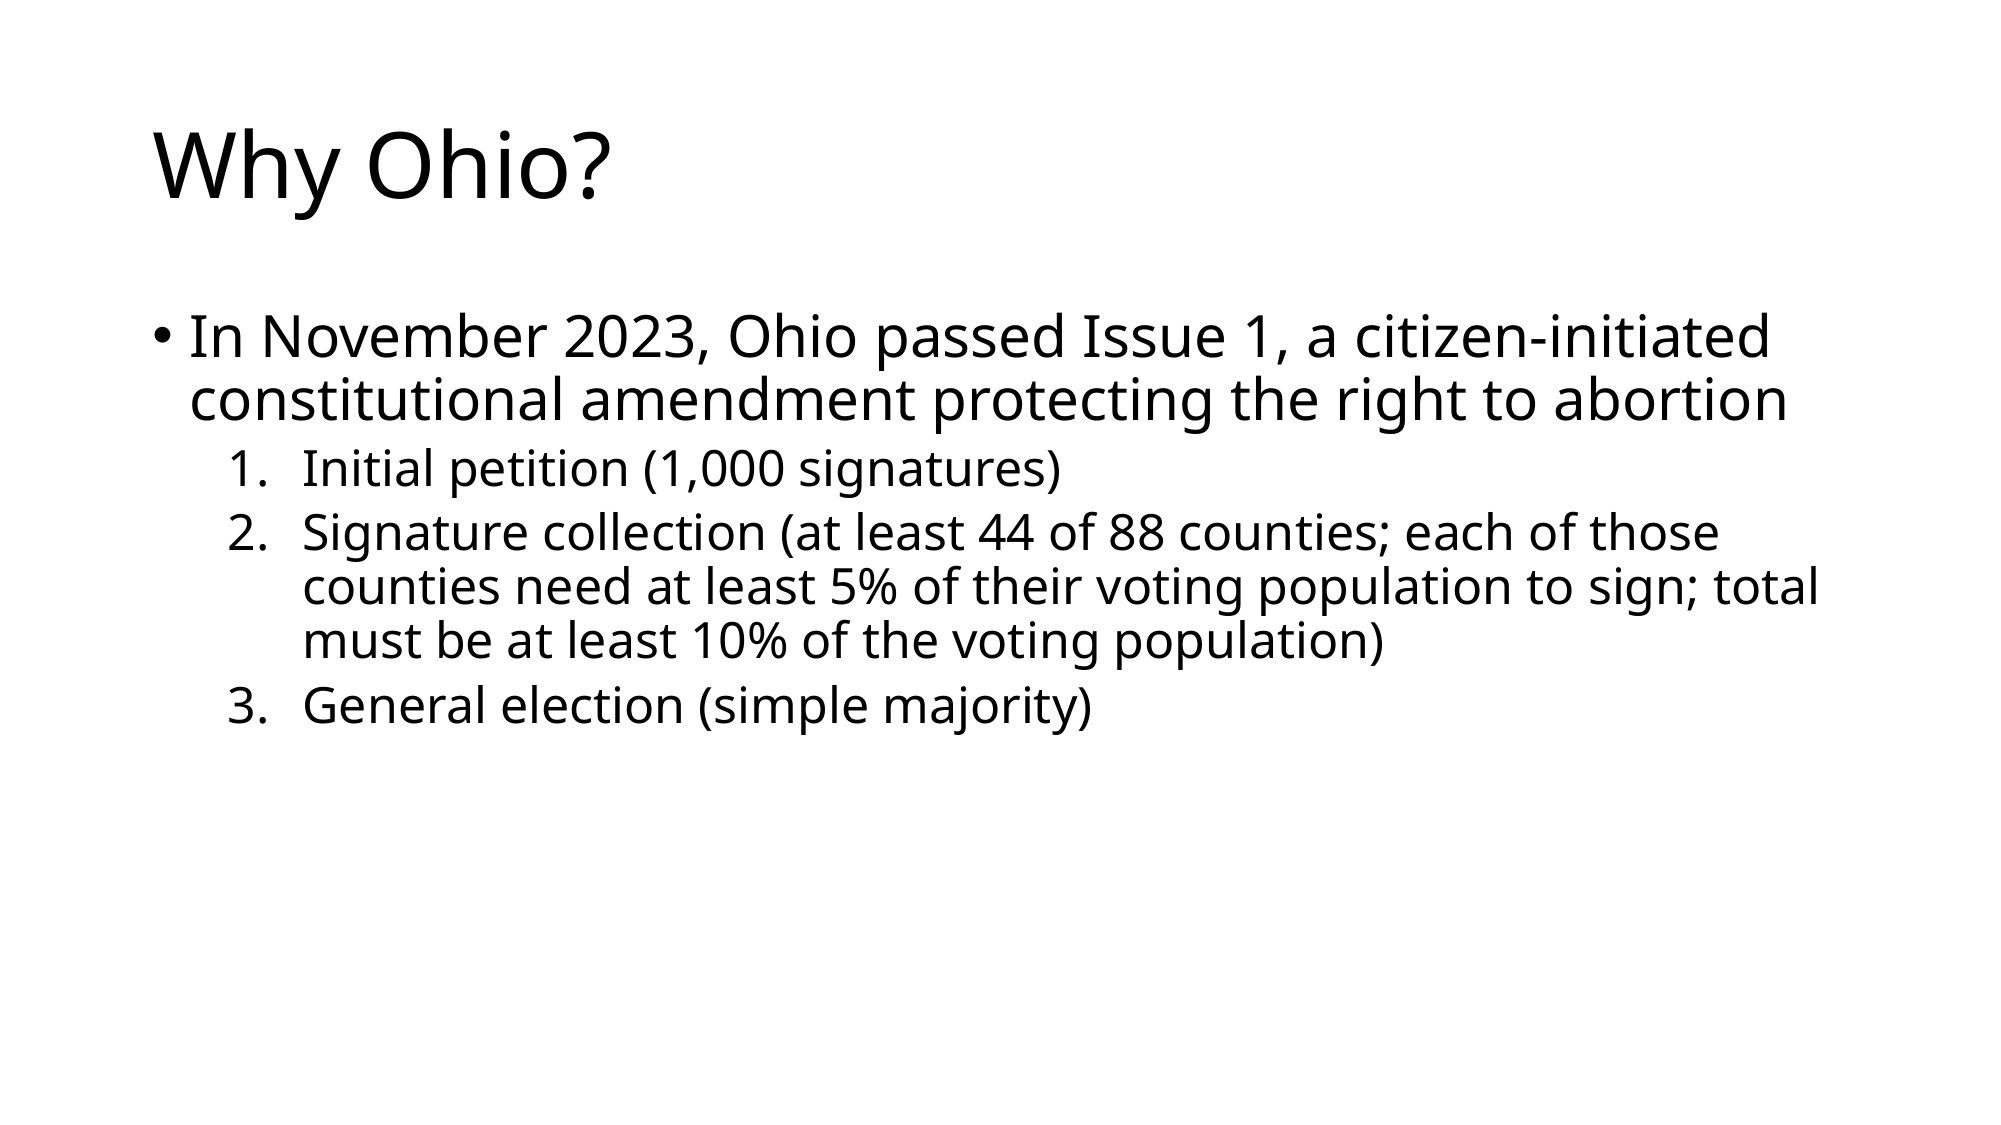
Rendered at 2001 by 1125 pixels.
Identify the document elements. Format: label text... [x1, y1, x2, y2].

list In November 2023, Ohio passed Issue 1, a citizen-initiated constitutional amendment protecting the right to abortion Initial petition (1,000 signatures) Signature collection (at least 44 of 88 counties; each of those counties need at least 5% of their voting population to sign; total must be at least 10% of the voting population) General election (simple majority) [137, 299, 1863, 1014]
title Why Ohio? [137, 59, 1863, 278]
